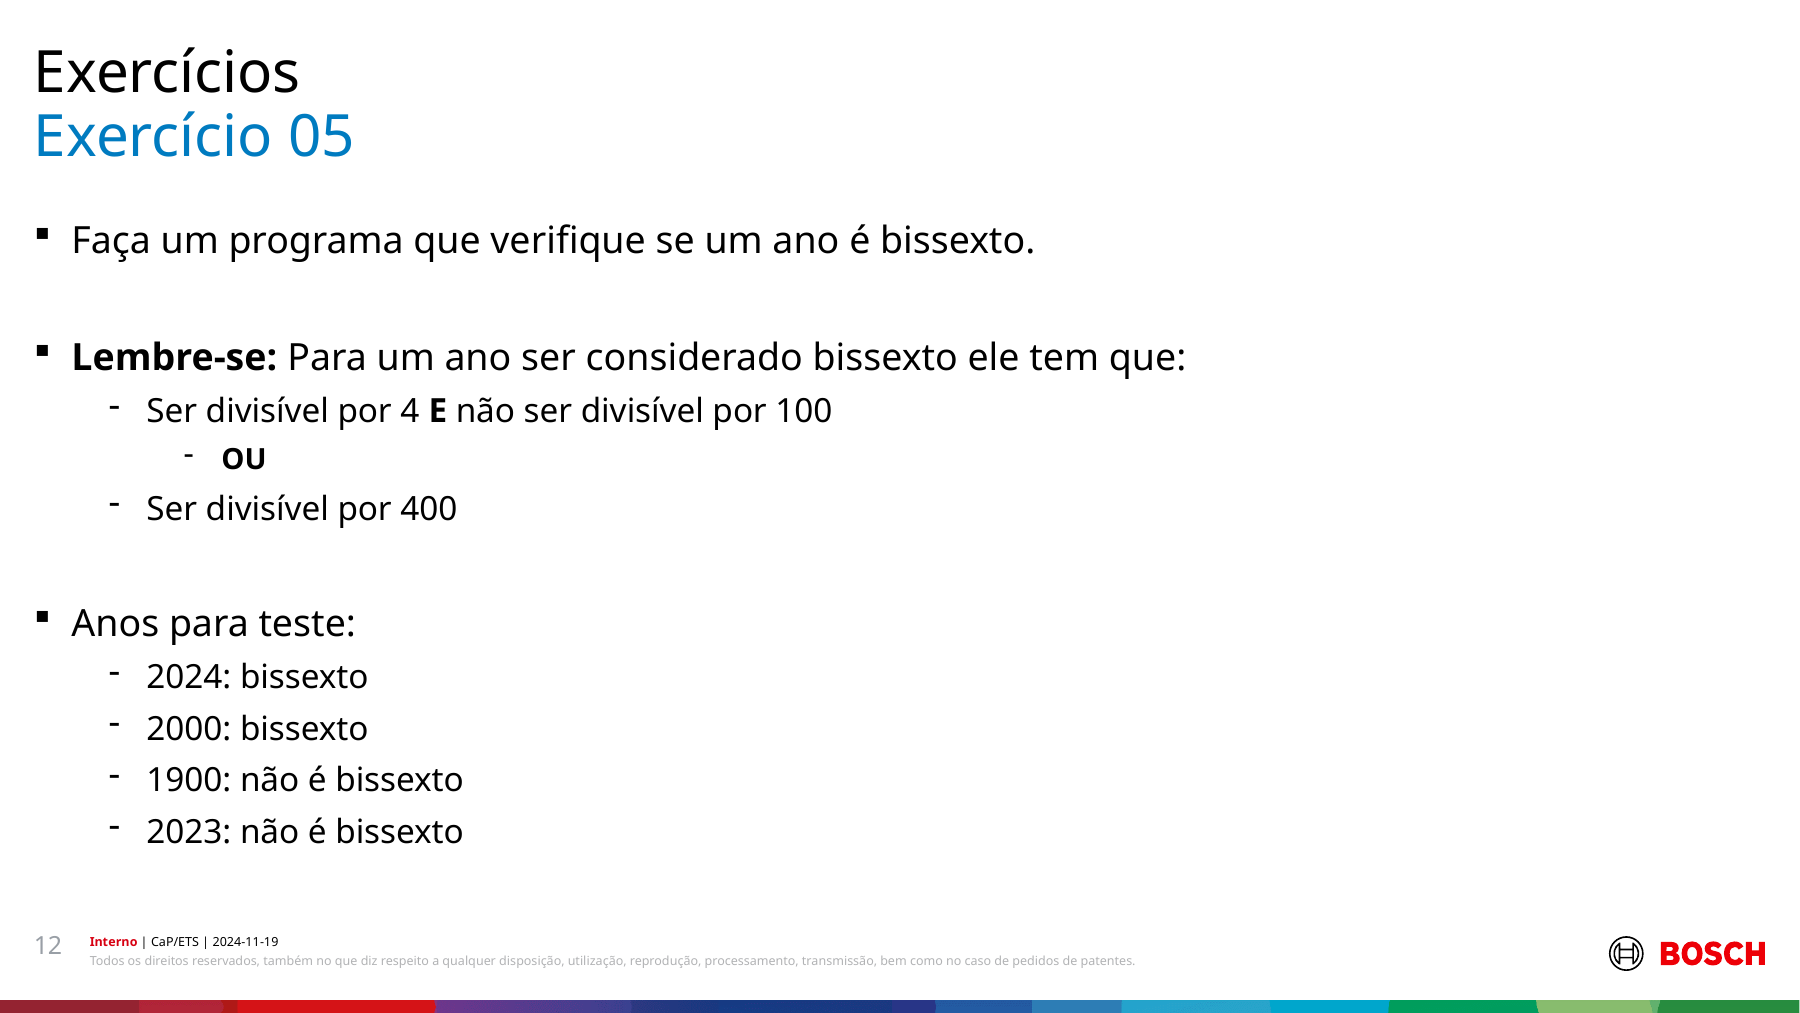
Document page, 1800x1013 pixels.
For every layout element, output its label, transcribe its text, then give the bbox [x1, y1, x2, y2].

picture [0, 1000, 1270, 1013]
list Faça um programa que verifique se um ano é bissexto. Lembre-se: Para um ano ser considerado bissexto ele tem que: Ser divisível por 4 E não ser divisível por 100 OU Ser divisível por 400 Anos para teste: 2024: bissexto 2000: bissexto 1900: não é bissexto 2023: não é bissexto [33, 212, 1766, 909]
picture [1388, 1000, 1800, 1013]
slide_number 12 [33, 929, 81, 997]
title Exercício 05 [33, 107, 1766, 171]
list Exercícios [33, 42, 1766, 107]
